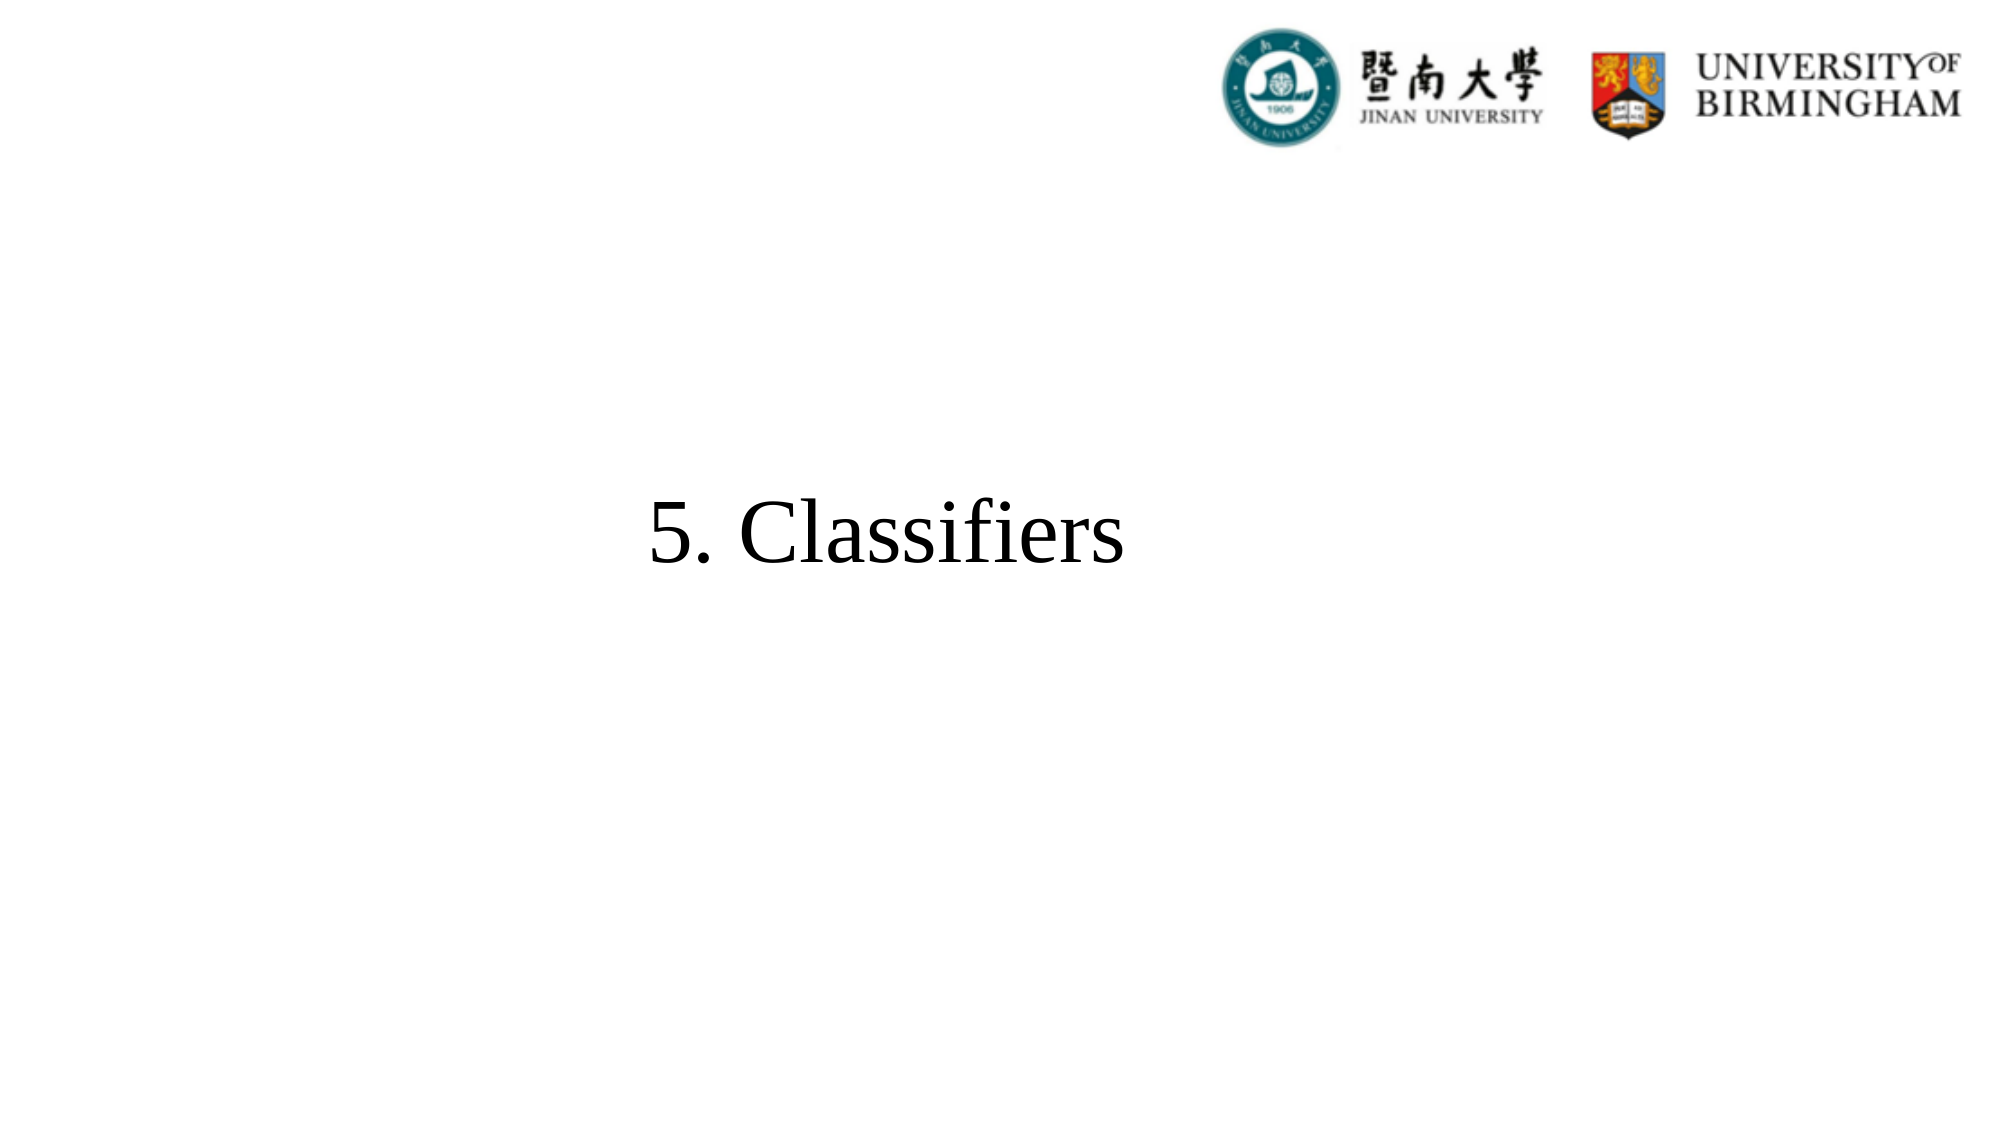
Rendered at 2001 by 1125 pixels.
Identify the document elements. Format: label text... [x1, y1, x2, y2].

picture [1200, 14, 1987, 163]
title 5. Classifiers [632, 424, 2000, 642]
